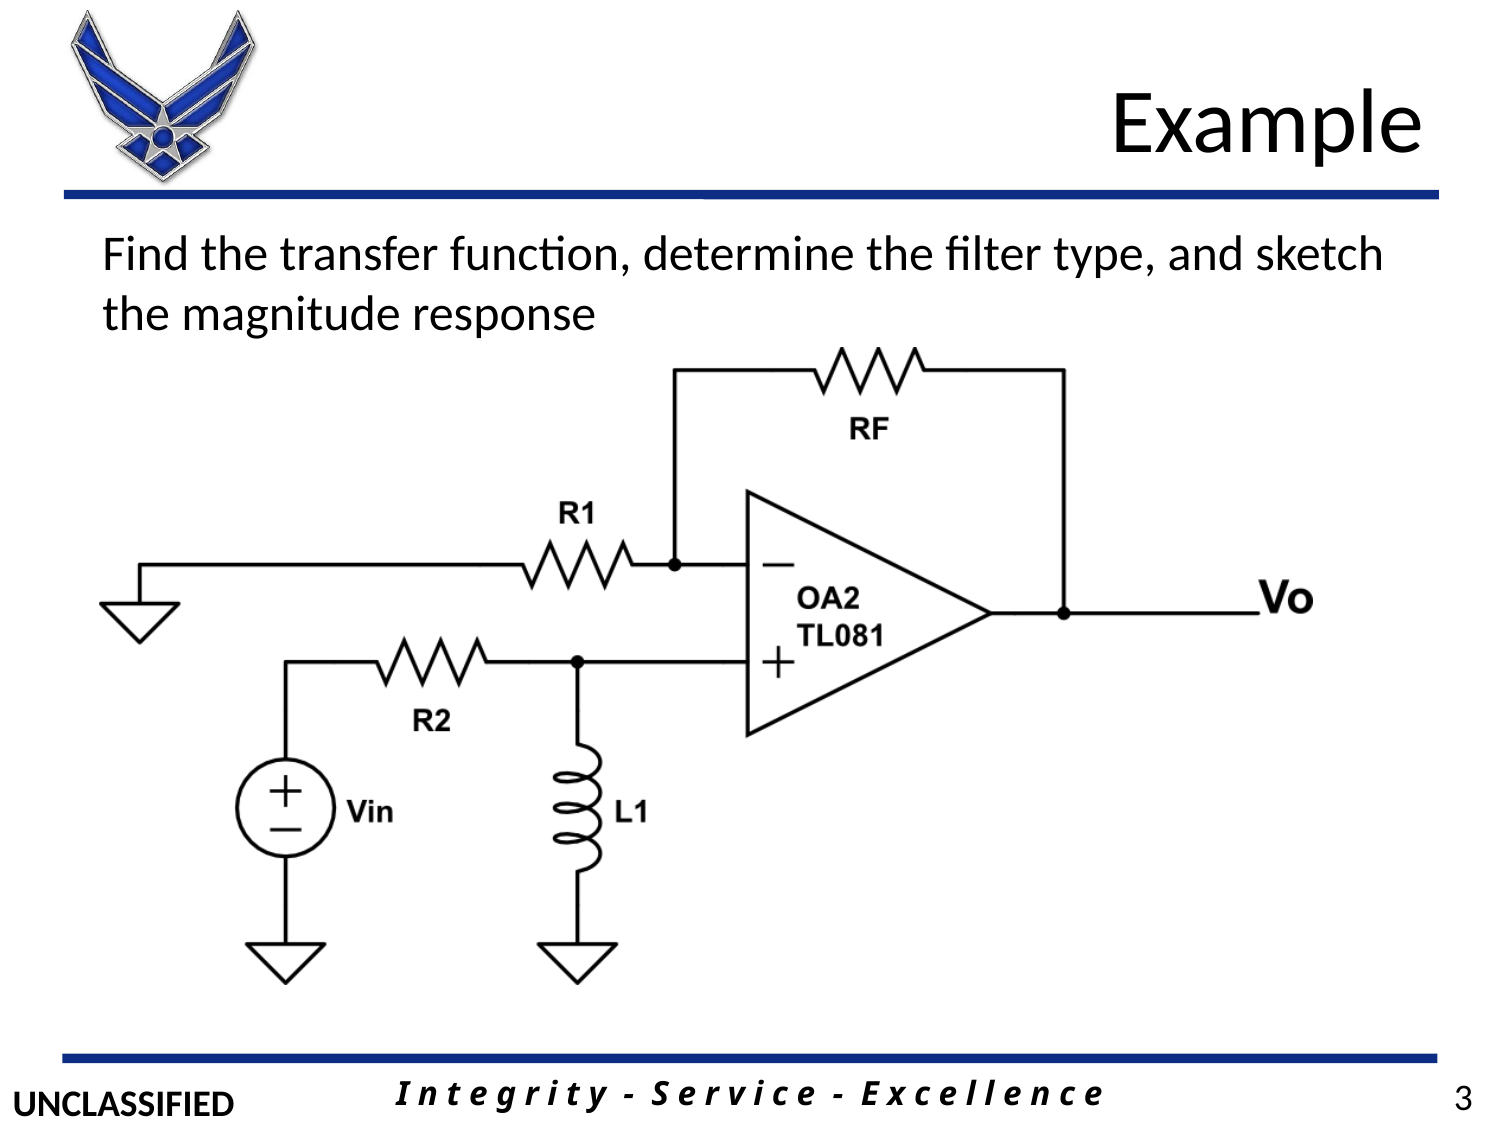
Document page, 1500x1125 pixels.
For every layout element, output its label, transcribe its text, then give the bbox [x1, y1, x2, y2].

picture [99, 347, 1313, 985]
text_box Find the transfer function, determine the filter type, and sketch the magnitude response [87, 212, 1424, 348]
picture [65, 5, 261, 188]
title Example [270, 45, 1440, 188]
slide_number 3 [1137, 1065, 1488, 1125]
